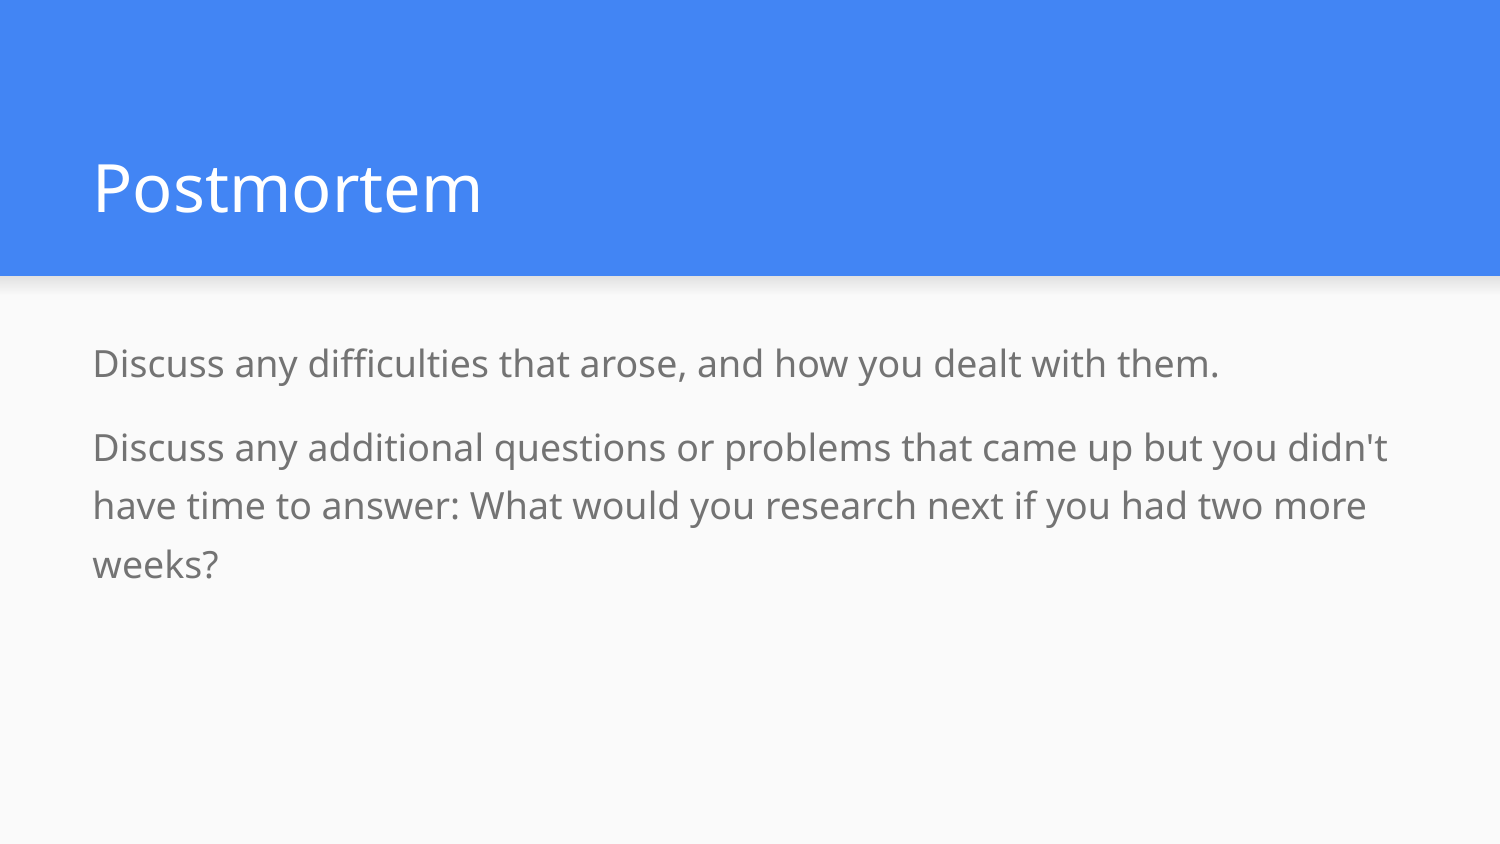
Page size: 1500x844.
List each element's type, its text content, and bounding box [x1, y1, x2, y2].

title Postmortem [77, 121, 1427, 248]
list Discuss any difficulties that arose, and how you dealt with them. Discuss any additional questions or problems that came up but you didn't have time to answer: What would you research next if you had two more weeks? [77, 314, 1427, 760]
